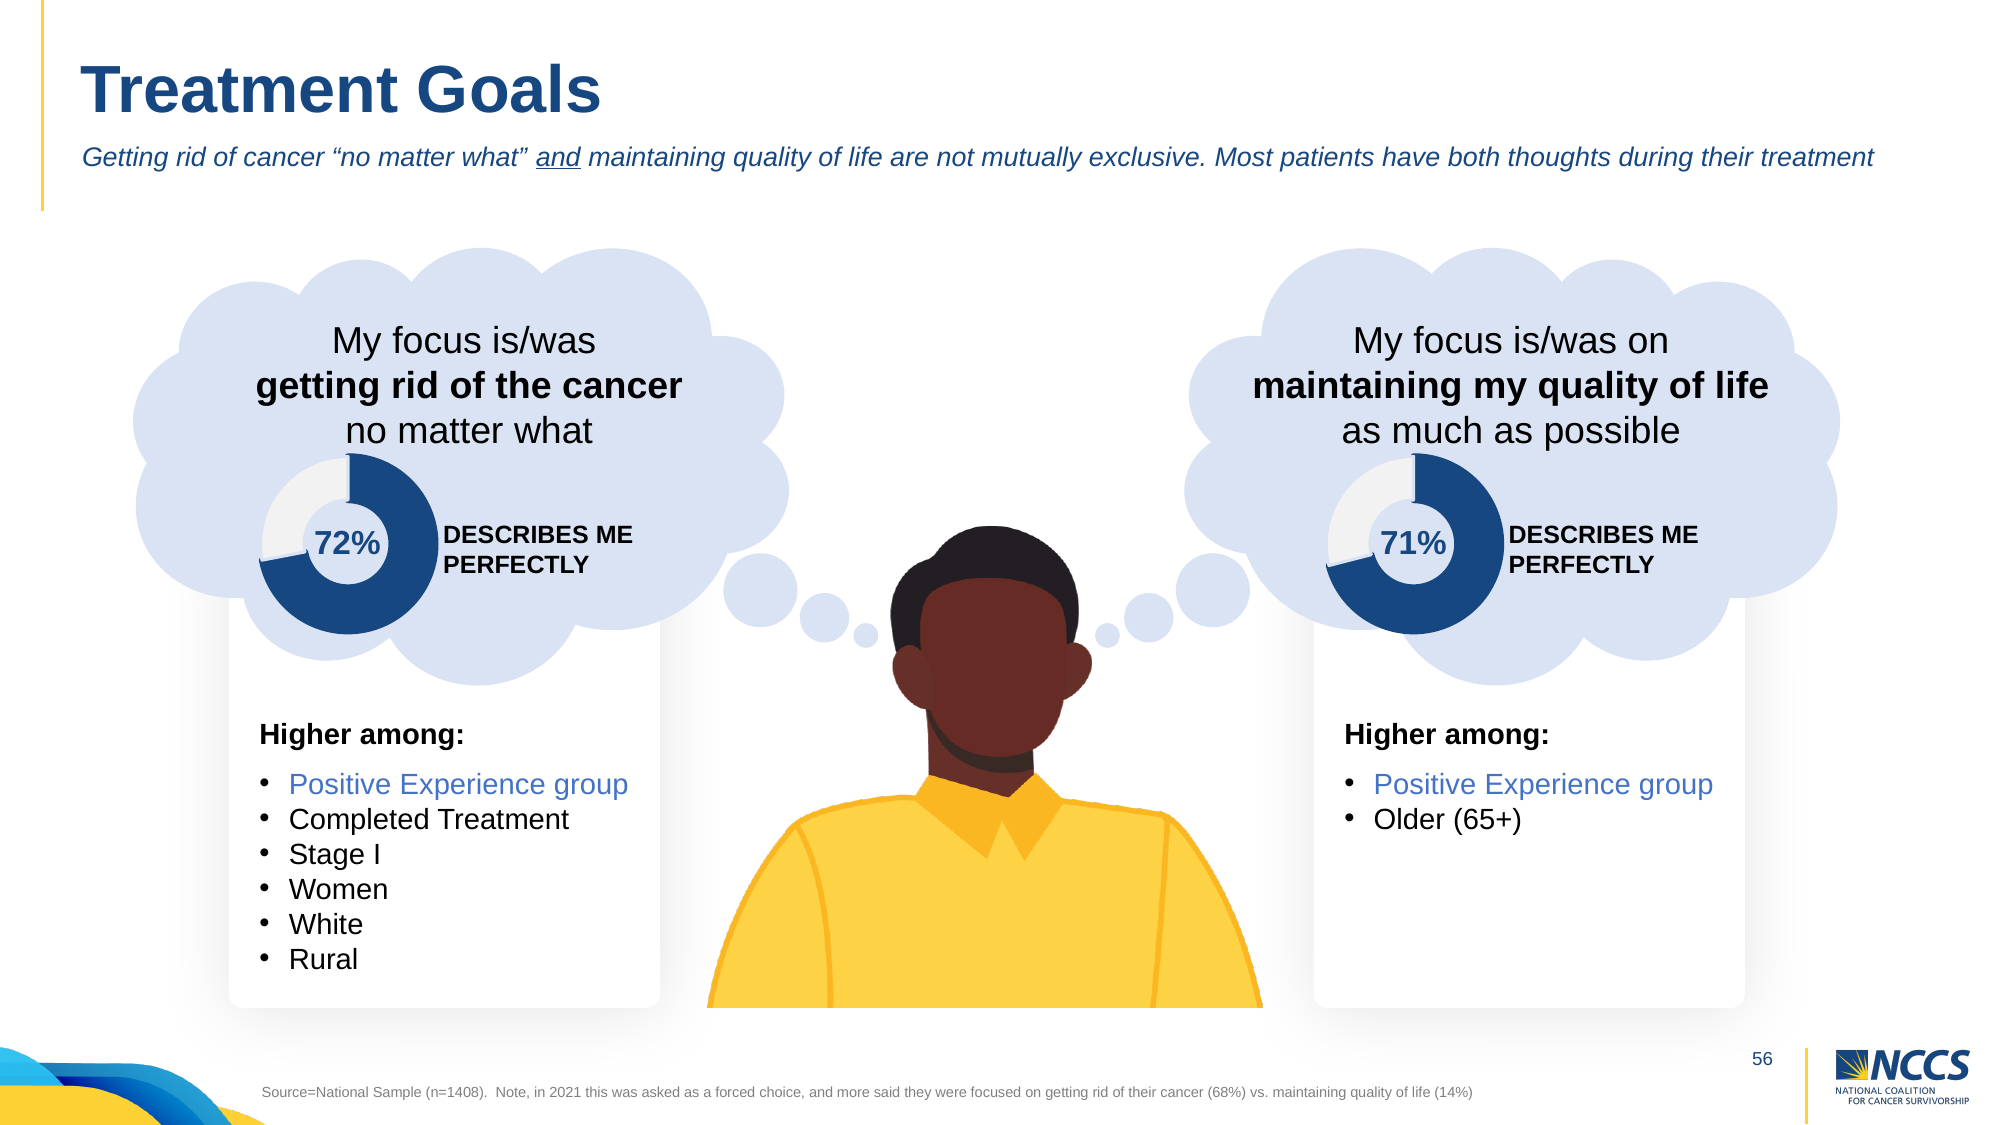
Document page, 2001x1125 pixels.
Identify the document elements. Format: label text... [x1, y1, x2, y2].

text_box My focus is/was on maintaining my quality of life as much as possible [1229, 308, 1793, 459]
text_box Higher among: Positive Experience group Older (65+) [1329, 707, 1745, 878]
chart [1276, 452, 1551, 635]
text_box [485, 326, 789, 511]
list Getting rid of cancer “no matter what” and maintaining quality of life are not mutually exclusive. Most patients have both thoughts during their treatment [67, 131, 1920, 207]
text_box Source=National Sample (n=1408). Note, in 2021 this was asked as a forced choice, and more said they were focused on getting rid of their cancer (68%) vs. maintaining quality of life (14%) [246, 1075, 1747, 1108]
text_box [1551, 334, 1842, 571]
picture [1834, 1047, 1972, 1107]
text_box [1185, 339, 1276, 476]
title Treatment Goals [65, 34, 1925, 149]
text_box [1312, 600, 1746, 1009]
text_box [262, 587, 681, 687]
text_box [227, 623, 661, 1009]
picture [681, 476, 1284, 1008]
text_box [1266, 246, 1779, 308]
text_box My focus is/was getting rid of the cancer no matter what [227, 308, 712, 459]
chart [211, 452, 485, 635]
text_box [132, 246, 708, 597]
text_box Higher among: Positive Experience group Completed Treatment Stage I Women White Rural [244, 707, 660, 983]
text_box DESCRIBES ME PERFECTLY [485, 511, 681, 587]
picture [0, 1043, 282, 1125]
text_box DESCRIBES ME PERFECTLY [1551, 511, 1811, 587]
text_box [1402, 587, 1789, 687]
